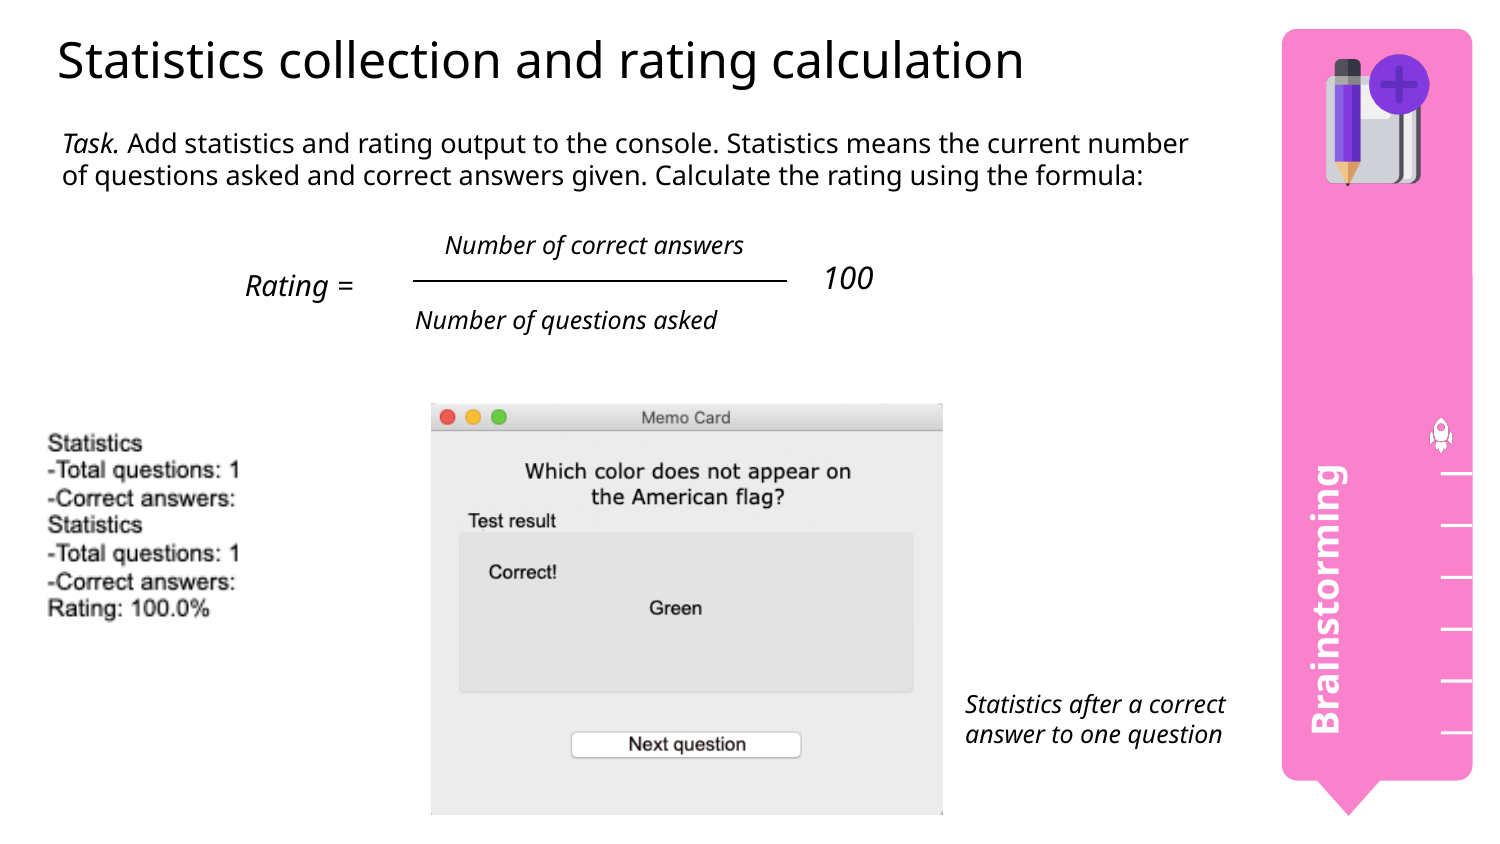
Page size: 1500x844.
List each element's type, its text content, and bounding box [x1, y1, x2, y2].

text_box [1281, 28, 1473, 817]
text_box Number of correct answers [402, 214, 787, 273]
text_box Task. Add statistics and rating output to the console. Statistics means the current number of questions asked and correct answers given. Calculate the rating using the formula: [46, 111, 1206, 252]
text_box 100 [807, 243, 1010, 290]
picture [431, 403, 943, 815]
text_box Rating = [229, 251, 432, 310]
text_box Statistics after a correct answer to one question [950, 673, 1262, 815]
picture [1423, 412, 1459, 459]
text_box Number of questions asked [399, 289, 828, 348]
picture [1290, 38, 1464, 202]
text_box Statistics collection and rating calculation [57, 28, 1217, 119]
picture [18, 403, 425, 682]
